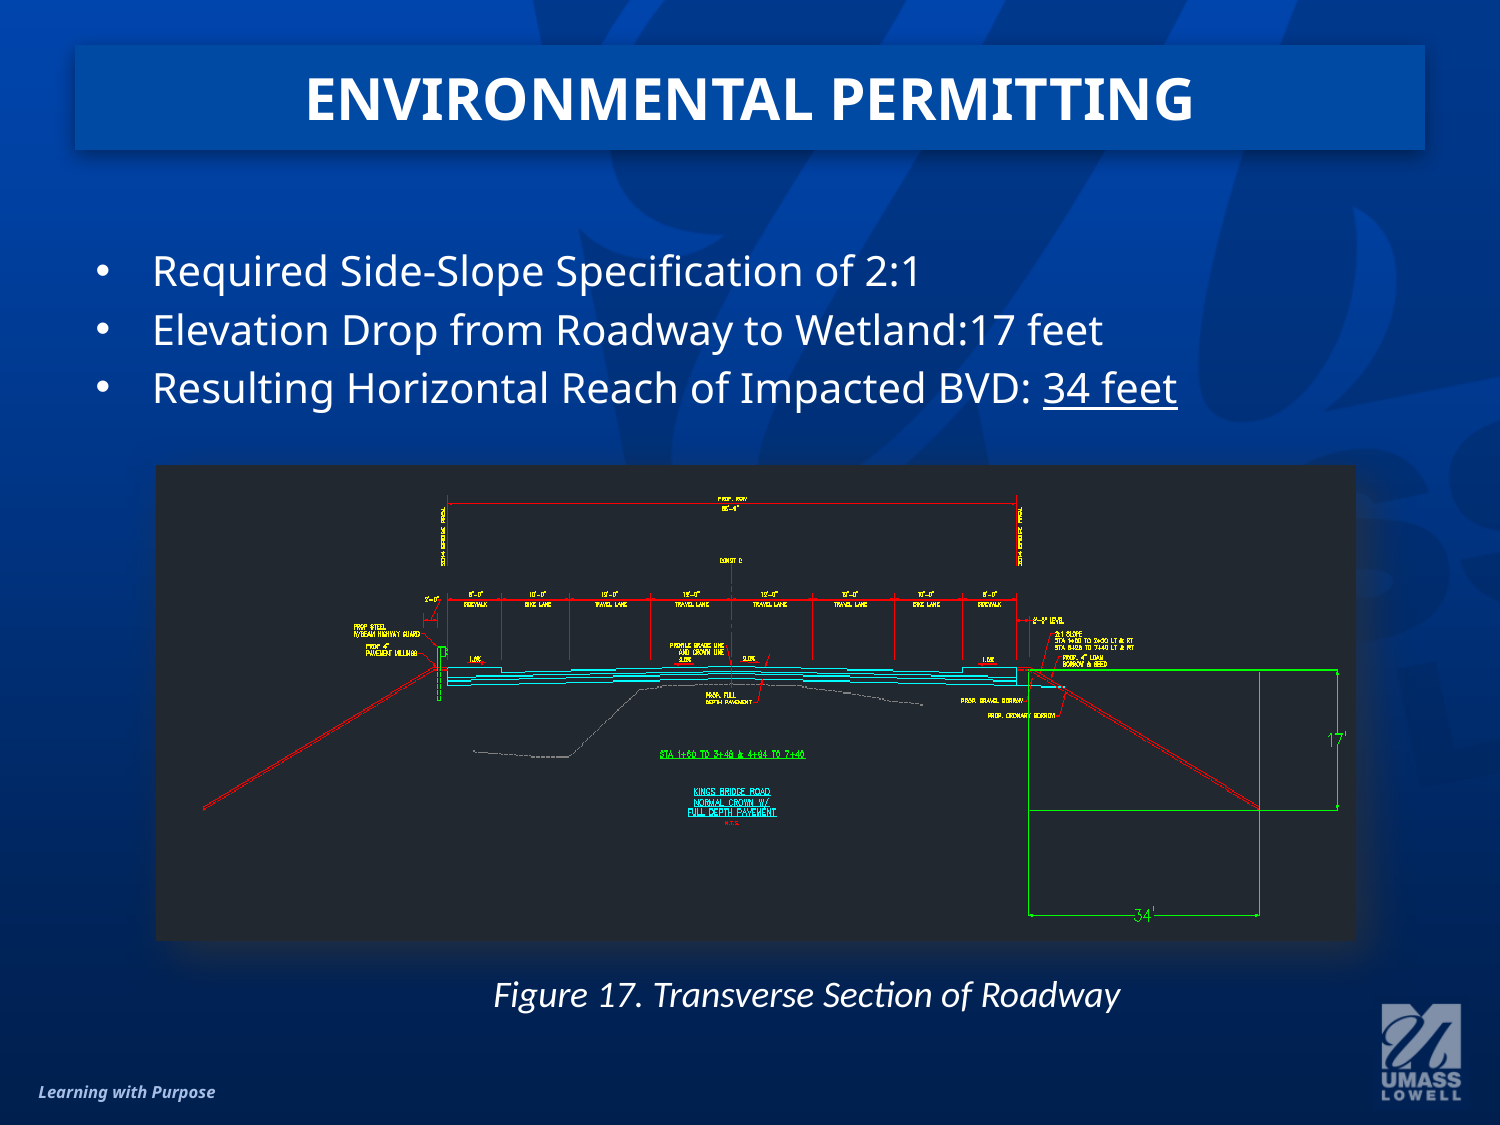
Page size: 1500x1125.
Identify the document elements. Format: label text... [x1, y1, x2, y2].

list Required Side-Slope Specification of 2:1 Elevation Drop from Roadway to Wetland:17 feet Resulting Horizontal Reach of Impacted BVD: 34 feet [80, 237, 1431, 1038]
title ENVIRONMENTAL PERMITTING [75, 45, 1425, 150]
picture [0, 0, 1500, 1125]
text_box Figure 17. Transverse Section of Roadway [478, 962, 1136, 1023]
